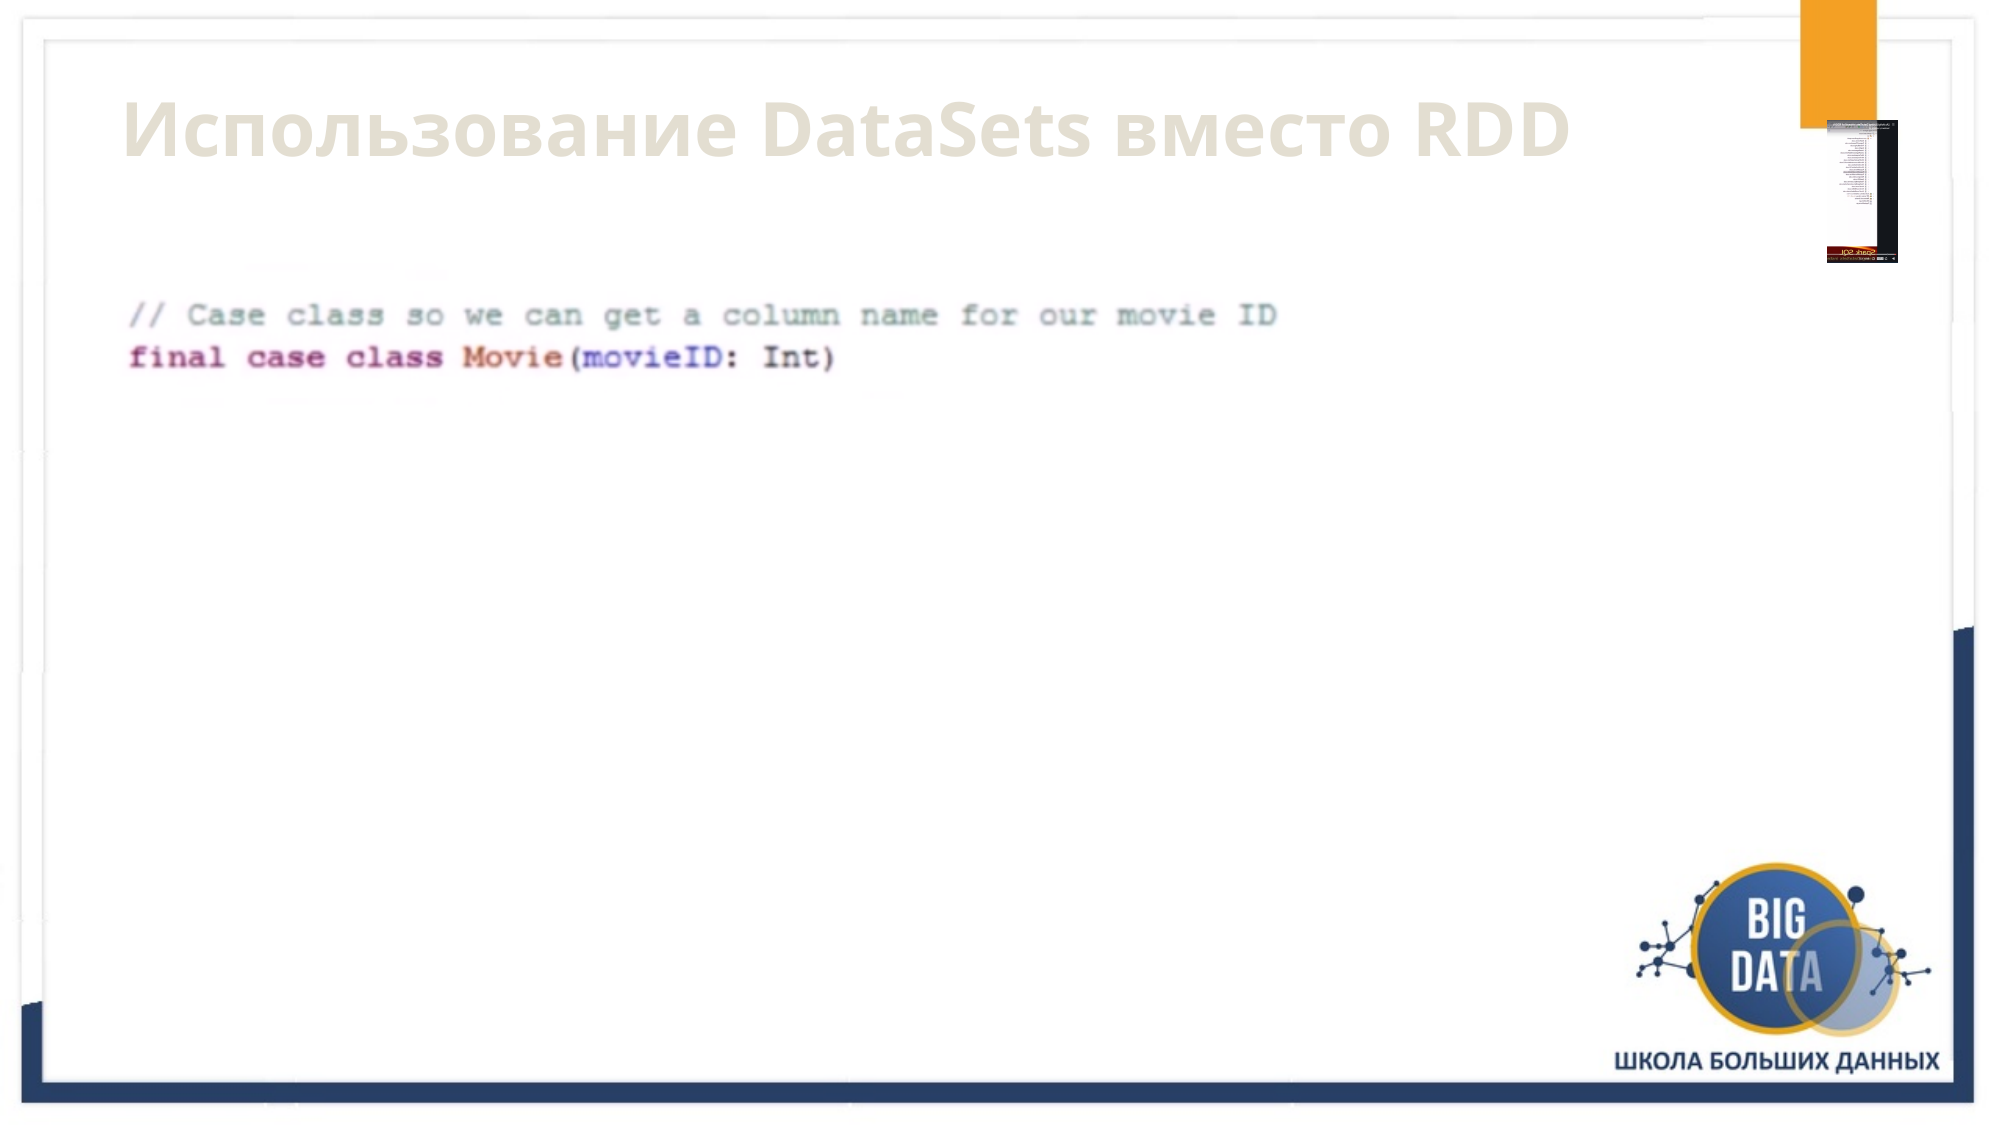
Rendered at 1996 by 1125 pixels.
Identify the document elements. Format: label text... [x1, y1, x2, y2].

picture [0, 0, 1996, 1125]
title Использование DataSets вместо RDD [105, 74, 1645, 304]
